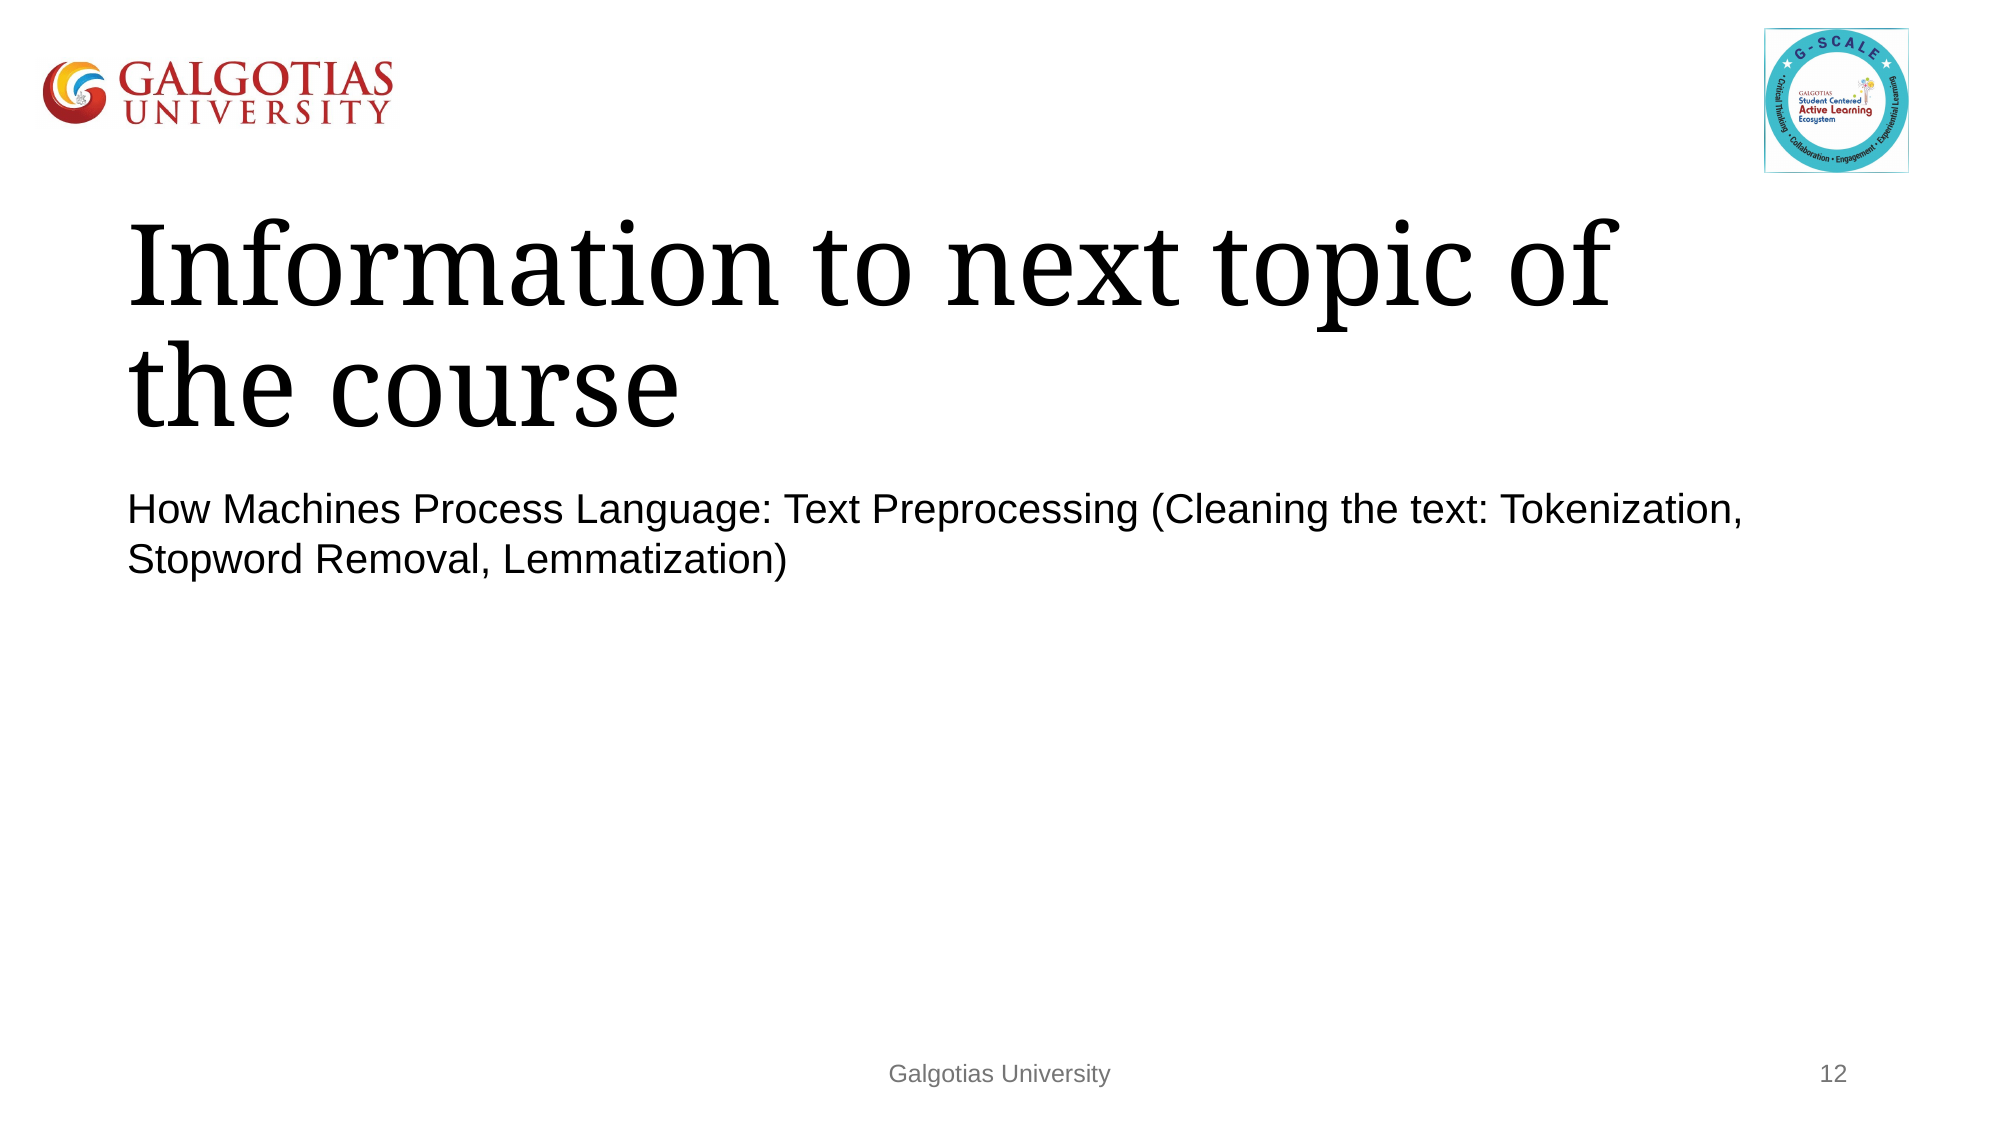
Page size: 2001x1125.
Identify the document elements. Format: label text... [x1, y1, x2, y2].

slide_number ‹#› [1412, 1042, 1863, 1103]
title Information to next topic of the course [112, 199, 1723, 460]
footer Galgotias University [662, 1042, 1338, 1103]
picture [35, 57, 400, 129]
picture [1764, 28, 1909, 173]
text_box How Machines Process Language: Text Preprocessing (Cleaning the text: Tokenization, Stopword Removal, Lemmatization) [112, 474, 1863, 740]
